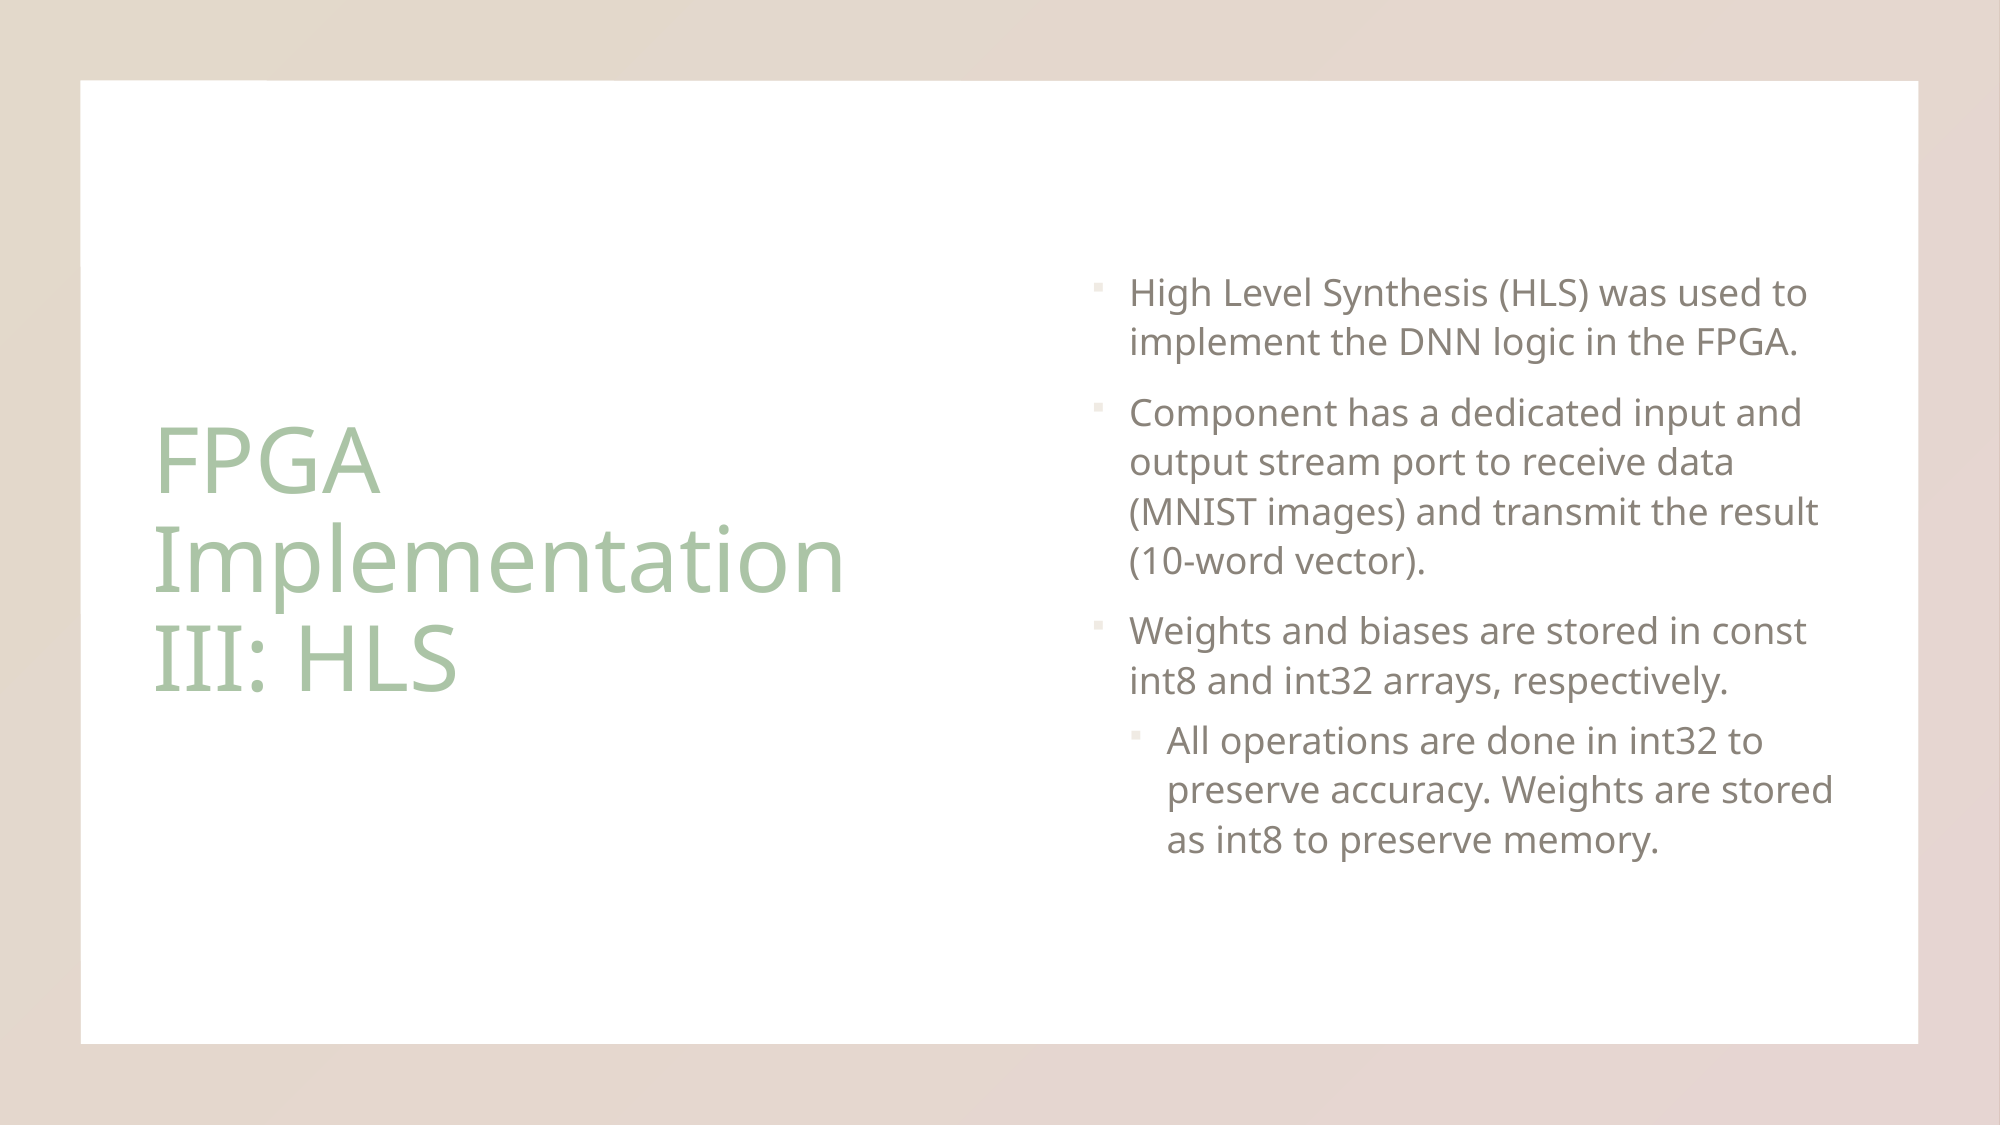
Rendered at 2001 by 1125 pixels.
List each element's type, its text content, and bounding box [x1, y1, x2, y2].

list High Level Synthesis (HLS) was used to implement the DNN logic in the FPGA. Component has a dedicated input and output stream port to receive data (MNIST images) and transmit the result (10-word vector). Weights and biases are stored in const int8 and int32 arrays, respectively. All operations are done in int32 to preserve accuracy. Weights are stored as int8 to preserve memory. [1039, 140, 1863, 985]
text_box [82, 82, 1918, 1043]
title FPGA Implementation III: HLS [137, 140, 1000, 985]
text_box [0, 0, 2000, 1125]
